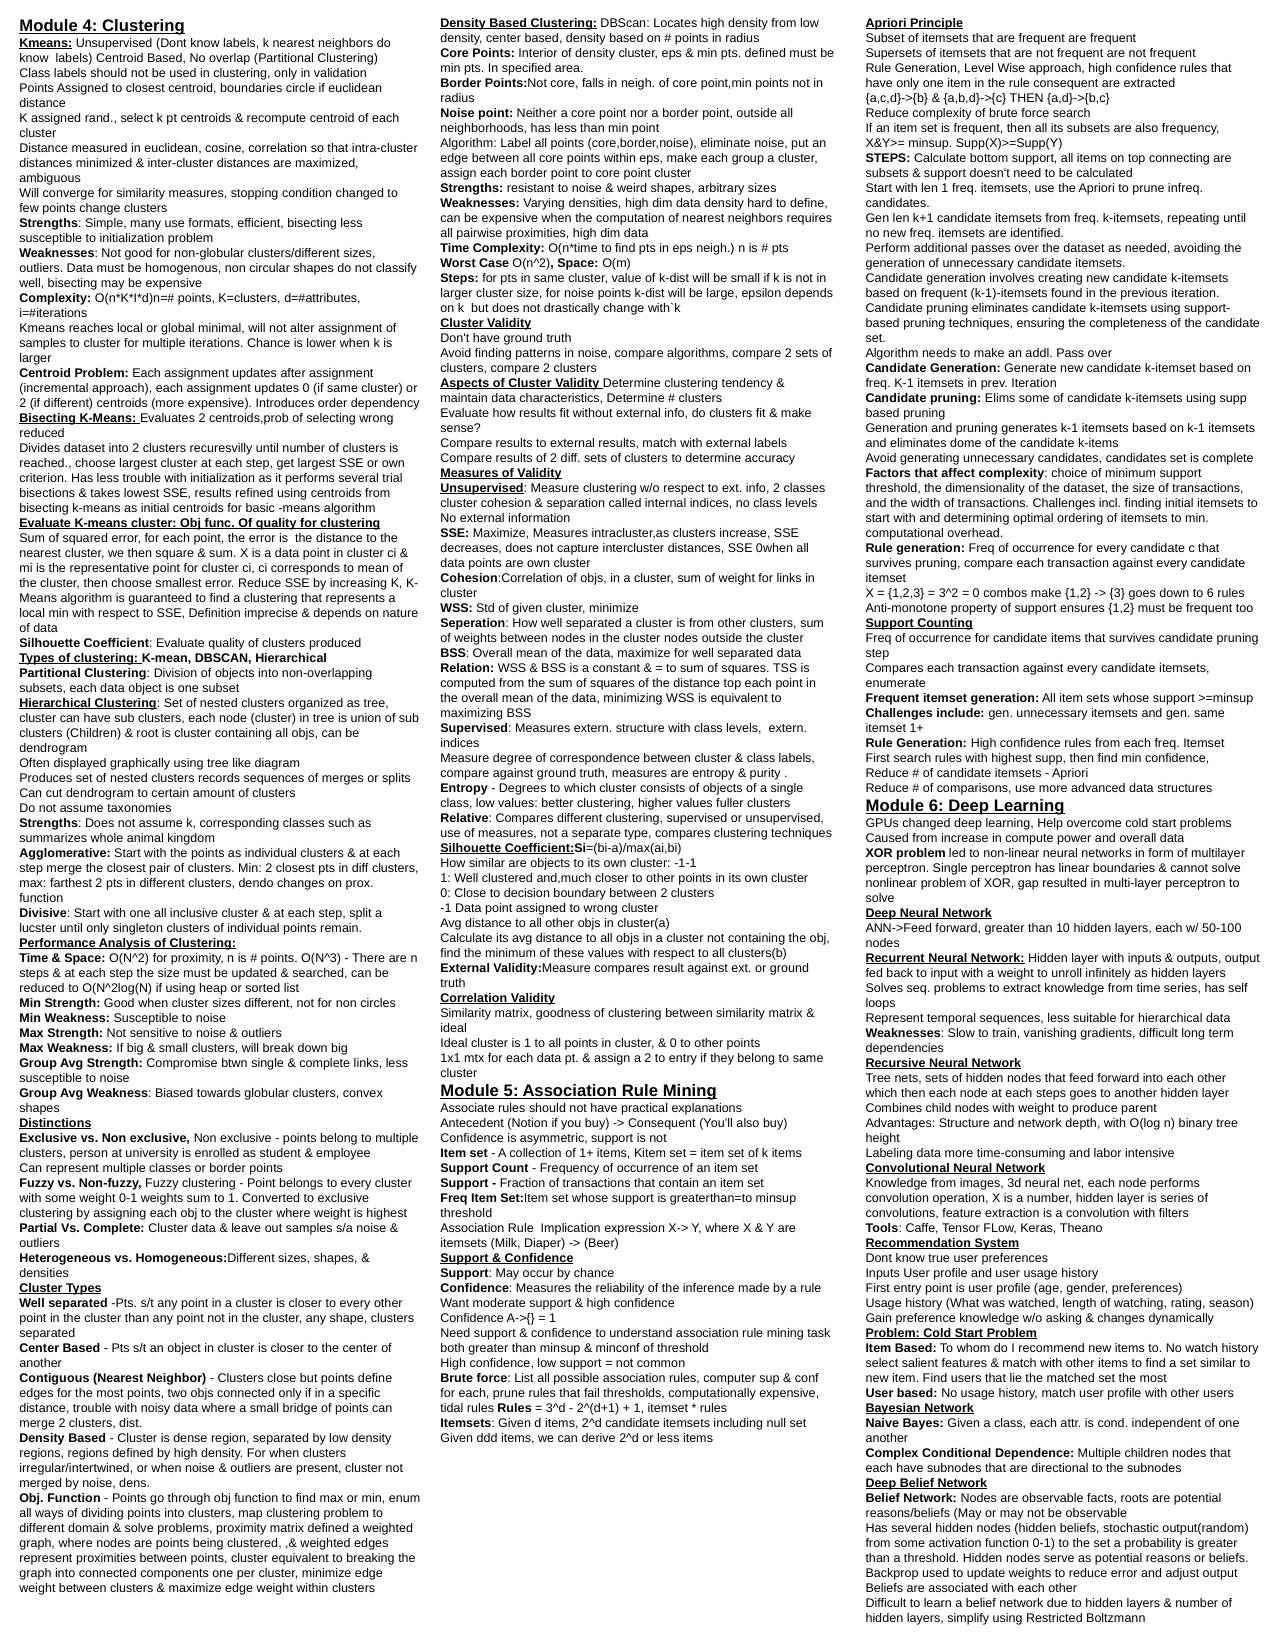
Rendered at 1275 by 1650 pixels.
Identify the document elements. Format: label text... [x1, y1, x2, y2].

text_box Apriori Principle Subset of itemsets that are frequent are frequent Supersets of itemsets that are not frequent are not frequent Rule Generation, Level Wise approach, high confidence rules that have only one item in the rule consequent are extracted {a,c,d}->{b} & {a,b,d}->{c} THEN {a,d}->{b,c} Reduce complexity of brute force search If an item set is frequent, then all its subsets are also frequency, X&Y>= minsup. Supp(X)>=Supp(Y) STEPS: Calculate bottom support, all items on top connecting are subsets & support doesn't need to be calculated Start with len 1 freq. itemsets, use the Apriori to prune infreq. candidates. Gen len k+1 candidate itemsets from freq. k-itemsets, repeating until no new freq. itemsets are identified. Perform additional passes over the dataset as needed, avoiding the generation of unnecessary candidate itemsets. Candidate generation involves creating new candidate k-itemsets based on frequent (k-1)-itemsets found in the previous iteration. Candidate pruning eliminates candidate k-itemsets using support-based pruning techniques, ensuring the completeness of the candidate set. Algorithm needs to make an addl. Pass over Candidate Generation: Generate new candidate k-itemset based on freq. K-1 itemsets in prev. Iteration Candidate pruning: Elims some of candidate k-itemsets using supp based pruning Generation and pruning generates k-1 itemsets based on k-1 itemsets and eliminates dome of the candidate k-items Avoid generating unnecessary candidates, candidates set is complete Factors that affect complexity: choice of minimum support threshold, the dimensionality of the dataset, the size of transactions, and the width of transactions. Challenges incl. finding initial itemsets to start with and determining optimal ordering of itemsets to min. computational overhead. Rule generation: Freq of occurrence for every candidate c that survives pruning, compare each transaction against every candidate itemset X = {1,2,3} = 3^2 = 0 combos make {1,2} -> {3} goes down to 6 rules Anti-monotone property of support ensures {1,2} must be frequent too Support Counting Freq of occurrence for candidate items that survives candidate pruning step Compares each transaction against every candidate itemsets, enumerate Frequent itemset generation: All item sets whose support >=minsup Challenges include: gen. unnecessary itemsets and gen. same itemset 1+ Rule Generation: High confidence rules from each freq. Itemset First search rules with highest supp, then find min confidence, Reduce # of candidate itemsets - Apriori Reduce # of comparisons, use more advanced data structures Module 6: Deep Learning GPUs changed deep learning, Help overcome cold start problems Caused from increase in compute power and overall data XOR problem led to non-linear neural networks in form of multilayer perceptron. Single perceptron has linear boundaries & cannot solve nonlinear problem of XOR, gap resulted in multi-layer perceptron to solve Deep Neural Network ANN->Feed forward, greater than 10 hidden layers, each w/ 50-100 nodes Recurrent Neural Network: Hidden layer with inputs & outputs, output fed back to input with a weight to unroll infinitely as hidden layers Solves seq. problems to extract knowledge from time series, has self loops Represent temporal sequences, less suitable for hierarchical data Weaknesses: Slow to train, vanishing gradients, difficult long term dependencies Recursive Neural Network Tree nets, sets of hidden nodes that feed forward into each other which then each node at each steps goes to another hidden layer Combines child nodes with weight to produce parent Advantages: Structure and network depth, with O(log n) binary tree height Labeling data more time-consuming and labor intensive Convolutional Neural Network Knowledge from images, 3d neural net, each node performs convolution operation, X is a number, hidden layer is series of convolutions, feature extraction is a convolution with filters Tools: Caffe, Tensor FLow, Keras, Theano Recommendation System Dont know true user preferences Inputs User profile and user usage history First entry point is user profile (age, gender, preferences) Usage history (What was watched, length of watching, rating, season) Gain preference knowledge w/o asking & changes dynamically Problem: Cold Start Problem Item Based: To whom do I recommend new items to. No watch history select salient features & match with other items to find a set similar to new item. Find users that lie the matched set the most User based: No usage history, match user profile with other users Bayesian Network Naive Bayes: Given a class, each attr. is cond. independent of one another Complex Conditional Dependence: Multiple children nodes that each have subnodes that are directional to the subnodes Deep Belief Network Belief Network: Nodes are observable facts, roots are potential reasons/beliefs (May or may not be observable Has several hidden nodes (hidden beliefs, stochastic output(random) from some activation function 0-1) to the set a probability is greater than a threshold. Hidden nodes serve as potential reasons or beliefs. Backprop used to update weights to reduce error and adjust output Beliefs are associated with each other Difficult to learn a belief network due to hidden layers & number of hidden layers, simplify using Restricted Boltzmann [850, 0, 1275, 1650]
text_box Module 4: Clustering Kmeans: Unsupervised (Dont know labels, k nearest neighbors do know labels) Centroid Based, No overlap (Partitional Clustering) Class labels should not be used in clustering, only in validation Points Assigned to closest centroid, boundaries circle if euclidean distance K assigned rand., select k pt centroids & recompute centroid of each cluster Distance measured in euclidean, cosine, correlation so that intra-cluster distances minimized & inter-cluster distances are maximized, ambiguous Will converge for similarity measures, stopping condition changed to few points change clusters Strengths: Simple, many use formats, efficient, bisecting less susceptible to initialization problem Weaknesses: Not good for non-globular clusters/different sizes, outliers. Data must be homogenous, non circular shapes do not classify well, bisecting may be expensive Complexity: O(n*K*I*d)n=# points, K=clusters, d=#attributes, i=#iterations Kmeans reaches local or global minimal, will not alter assignment of samples to cluster for multiple iterations. Chance is lower when k is larger Centroid Problem: Each assignment updates after assignment (incremental approach), each assignment updates 0 (if same cluster) or 2 (if different) centroids (more expensive). Introduces order dependency Bisecting K-Means: Evaluates 2 centroids,prob of selecting wrong reduced Divides dataset into 2 clusters recuresvilly until number of clusters is reached., choose largest cluster at each step, get largest SSE or own criterion. Has less trouble with initialization as it performs several trial bisections & takes lowest SSE, results refined using centroids from bisecting k-means as initial centroids for basic -means algorithm Evaluate K-means cluster: Obj func. Of quality for clustering Sum of squared error, for each point, the error is the distance to the nearest cluster, we then square & sum. X is a data point in cluster ci & mi is the representative point for cluster ci, ci corresponds to mean of the cluster, then choose smallest error. Reduce SSE by increasing K, K-Means algorithm is guaranteed to find a clustering that represents a local min with respect to SSE, Definition imprecise & depends on nature of data Silhouette Coefficient: Evaluate quality of clusters produced Types of clustering: K-mean, DBSCAN, Hierarchical Partitional Clustering: Division of objects into non-overlapping subsets, each data object is one subset Hierarchical Clustering: Set of nested clusters organized as tree, cluster can have sub clusters, each node (cluster) in tree is union of sub clusters (Children) & root is cluster containing all objs, can be dendrogram Often displayed graphically using tree like diagram Produces set of nested clusters records sequences of merges or splits Can cut dendrogram to certain amount of clusters Do not assume taxonomies Strengths: Does not assume k, corresponding classes such as summarizes whole animal kingdom Agglomerative: Start with the points as individual clusters & at each step merge the closest pair of clusters. Min: 2 closest pts in diff clusters, max: farthest 2 pts in different clusters, dendo changes on prox. function Divisive: Start with one all inclusive cluster & at each step, split a lucster until only singleton clusters of individual points remain. Performance Analysis of Clustering: Time & Space: O(N^2) for proximity, n is # points. O(N^3) - There are n steps & at each step the size must be updated & searched, can be reduced to O(N^2log(N) if using heap or sorted list Min Strength: Good when cluster sizes different, not for non circles Min Weakness: Susceptible to noise Max Strength: Not sensitive to noise & outliers Max Weakness: If big & small clusters, will break down big Group Avg Strength: Compromise btwn single & complete links, less susceptible to noise Group Avg Weakness: Biased towards globular clusters, convex shapes Distinctions Exclusive vs. Non exclusive, Non exclusive - points belong to multiple clusters, person at university is enrolled as student & employee Can represent multiple classes or border points Fuzzy vs. Non-fuzzy, Fuzzy clustering - Point belongs to every cluster with some weight 0-1 weights sum to 1. Converted to exclusive clustering by assigning each obj to the cluster where weight is highest Partial Vs. Complete: Cluster data & leave out samples s/a noise & outliers Heterogeneous vs. Homogeneous:Different sizes, shapes, & densities Cluster Types Well separated -Pts. s/t any point in a cluster is closer to every other point in the cluster than any point not in the cluster, any shape, clusters separated Center Based - Pts s/t an object in cluster is closer to the center of another Contiguous (Nearest Neighbor) - Clusters close but points define edges for the most points, two objs connected only if in a specific distance, trouble with noisy data where a small bridge of points can merge 2 clusters, dist. Density Based - Cluster is dense region, separated by low density regions, regions defined by high density. For when clusters irregular/intertwined, or when noise & outliers are present, cluster not merged by noise, dens. Obj. Function - Points go through obj function to find max or min, enum all ways of dividing points into clusters, map clustering problem to different domain & solve problems, proximity matrix defined a weighted graph, where nodes are points being clustered, ,& weighted edges represent proximities between points, cluster equivalent to breaking the graph into connected components one per cluster, minimize edge weight between clusters & maximize edge weight within clusters [4, 0, 436, 1625]
text_box Density Based Clustering: DBScan: Locates high density from low density, center based, density based on # points in radius Core Points: Interior of density cluster, eps & min pts. defined must be min pts. In specified area. Border Points:Not core, falls in neigh. of core point,min points not in radius Noise point: Neither a core point nor a border point, outside all neighborhoods, has less than min point Algorithm: Label all points (core,border,noise), eliminate noise, put an edge between all core points within eps, make each group a cluster, assign each border point to core point cluster Strengths: resistant to noise & weird shapes, arbitrary sizes Weaknesses: Varying densities, high dim data density hard to define, can be expensive when the computation of nearest neighbors requires all pairwise proximities, high dim data Time Complexity: O(n*time to find pts in eps neigh.) n is # pts Worst Case O(n^2), Space: O(m) Steps: for pts in same cluster, value of k-dist will be small if k is not in larger cluster size, for noise points k-dist will be large, epsilon depends on k but does not drastically change with`k Cluster Validity Don't have ground truth Avoid finding patterns in noise, compare algorithms, compare 2 sets of clusters, compare 2 clusters Aspects of Cluster Validity Determine clustering tendency & maintain data characteristics, Determine # clusters Evaluate how results fit without external info, do clusters fit & make sense? Compare results to external results, match with external labels Compare results of 2 diff. sets of clusters to determine accuracy Measures of Validity Unsupervised: Measure clustering w/o respect to ext. info, 2 classes cluster cohesion & separation called internal indices, no class levels No external information SSE: Maximize, Measures intracluster,as clusters increase, SSE decreases, does not capture intercluster distances, SSE 0when all data points are own cluster Cohesion:Correlation of objs, in a cluster, sum of weight for links in cluster WSS: Std of given cluster, minimize Seperation: How well separated a cluster is from other clusters, sum of weights between nodes in the cluster nodes outside the cluster BSS: Overall mean of the data, maximize for well separated data Relation: WSS & BSS is a constant & = to sum of squares. TSS is computed from the sum of squares of the distance top each point in the overall mean of the data, minimizing WSS is equivalent to maximizing BSS Supervised: Measures extern. structure with class levels, extern. indices Measure degree of correspondence between cluster & class labels, compare against ground truth, measures are entropy & purity . Entropy - Degrees to which cluster consists of objects of a single class, low values: better clustering, higher values fuller clusters Relative: Compares different clustering, supervised or unsupervised, use of measures, not a separate type, compares clustering techniques Silhouette Coefficient:Si=(bi-a)/max(ai,bi) How similar are objects to its own cluster: -1-1 1: Well clustered and,much closer to other points in its own cluster 0: Close to decision boundary between 2 clusters -1 Data point assigned to wrong cluster Avg distance to all other objs in cluster(a) Calculate its avg distance to all objs in a cluster not containing the obj, find the minimum of these values with respect to all clusters(b) External Validity:Measure compares result against ext. or ground truth Correlation Validity Similarity matrix, goodness of clustering between similarity matrix & ideal Ideal cluster is 1 to all points in cluster, & 0 to other points 1x1 mtx for each data pt. & assign a 2 to entry if they belong to same cluster Module 5: Association Rule Mining Associate rules should not have practical explanations Antecedent (Notion if you buy) -> Consequent (You’ll also buy) Confidence is asymmetric, support is not Item set - A collection of 1+ items, Kitem set = item set of k items Support Count - Frequency of occurrence of an item set Support - Fraction of transactions that contain an item set Freq Item Set:Item set whose support is greaterthan=to minsup threshold Association Rule Implication expression X-> Y, where X & Y are itemsets (Milk, Diaper) -> (Beer) Support & Confidence Support: May occur by chance Confidence: Measures the reliability of the inference made by a rule Want moderate support & high confidence Confidence A->{} = 1 Need support & confidence to understand association rule mining task both greater than minsup & minconf of threshold High confidence, low support = not common Brute force: List all possible association rules, computer sup & conf for each, prune rules that fail thresholds, computationally expensive, tidal rules Rules = 3^d - 2^(d+1) + 1, itemset * rules Itemsets: Given d items, 2^d candidate itemsets including null set Given ddd items, we can derive 2^d or less items [425, 0, 850, 1460]
